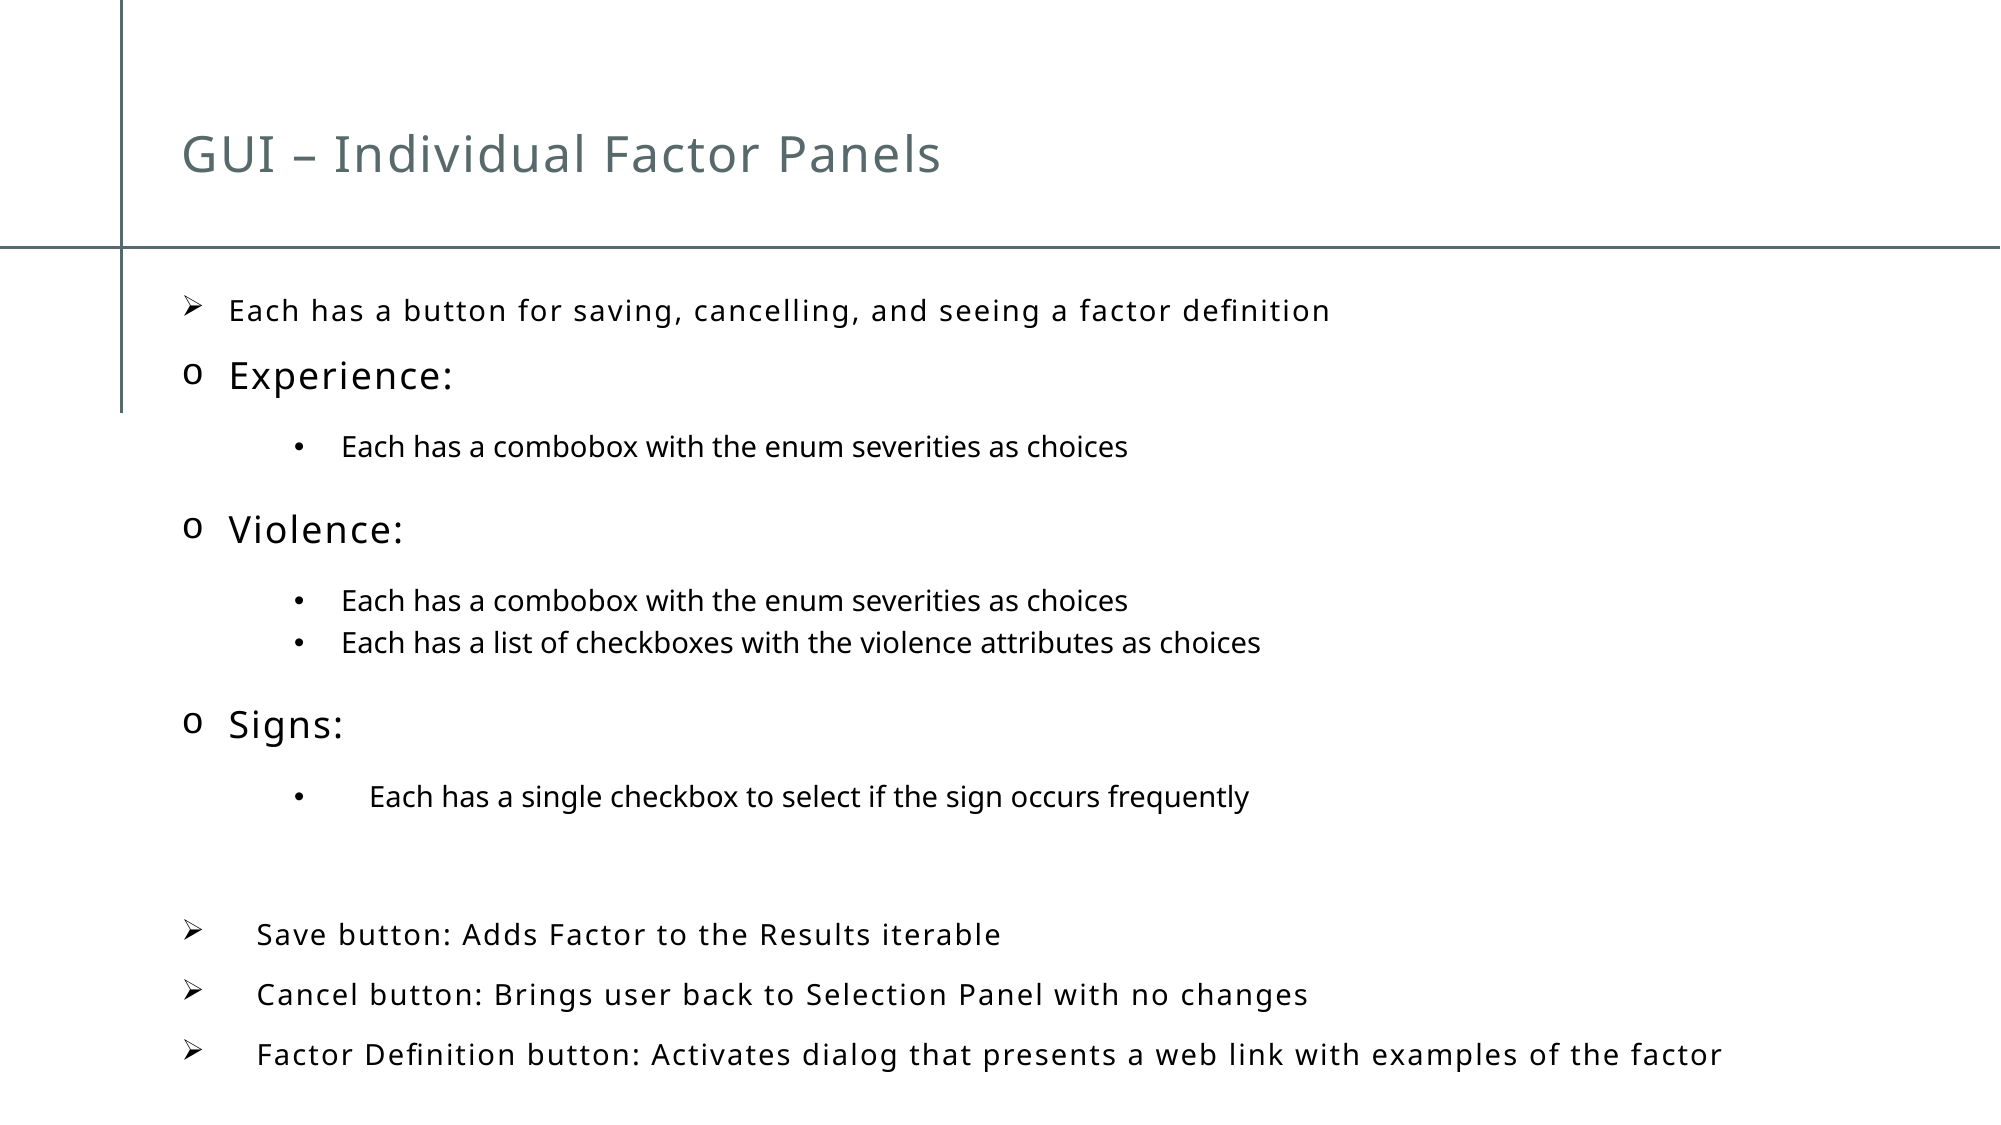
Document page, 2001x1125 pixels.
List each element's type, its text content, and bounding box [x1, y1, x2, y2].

title GUI – Individual Factor Panels [166, 118, 1369, 196]
list Each has a button for saving, cancelling, and seeing a factor definition Experience: Each has a combobox with the enum severities as choices Violence: Each has a combobox with the enum severities as choices Each has a list of checkboxes with the violence attributes as choices Signs: Each has a single checkbox to select if the sign occurs frequently Save button: Adds Factor to the Results iterable Cancel button: Brings user back to Selection Panel with no changes Factor Definition button: Activates dialog that presents a web link with examples of the factor [166, 285, 1769, 1096]
